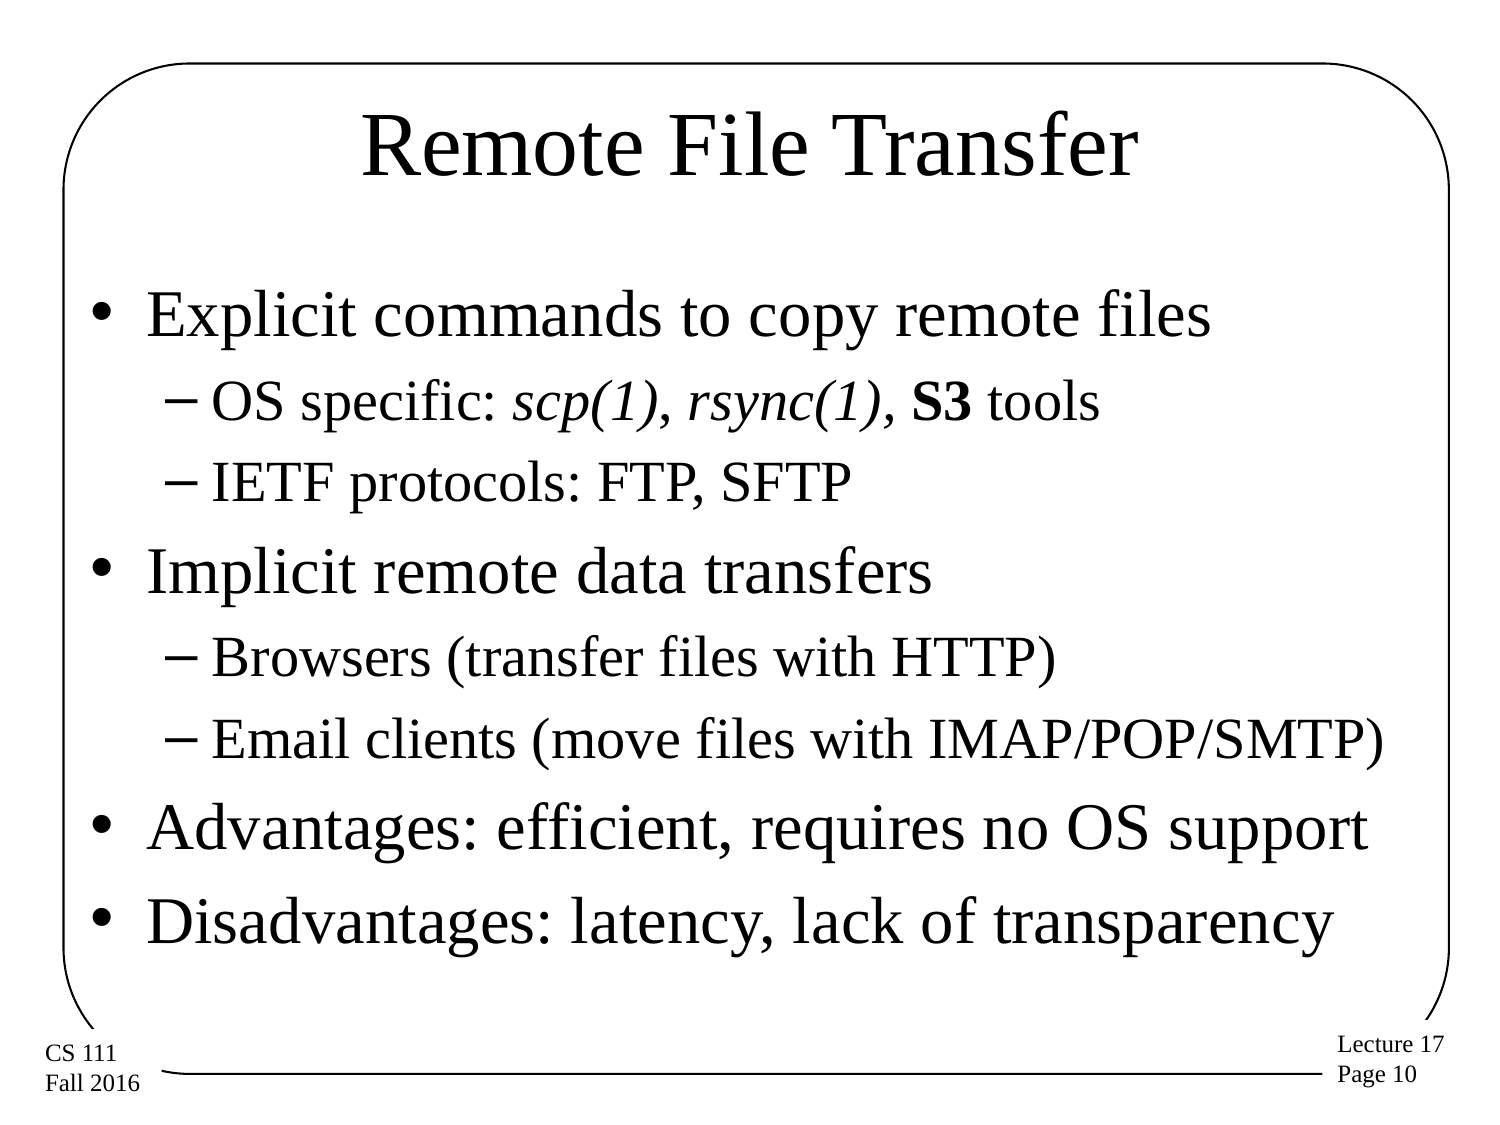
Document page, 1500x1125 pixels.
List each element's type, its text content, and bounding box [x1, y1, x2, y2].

list Explicit commands to copy remote files OS specific: scp(1), rsync(1), S3 tools IETF protocols: FTP, SFTP Implicit remote data transfers Browsers (transfer files with HTTP) Email clients (move files with IMAP/POP/SMTP) Advantages: efficient, requires no OS support Disadvantages: latency, lack of transparency [74, 262, 1426, 1006]
title Remote File Transfer [74, 44, 1426, 233]
